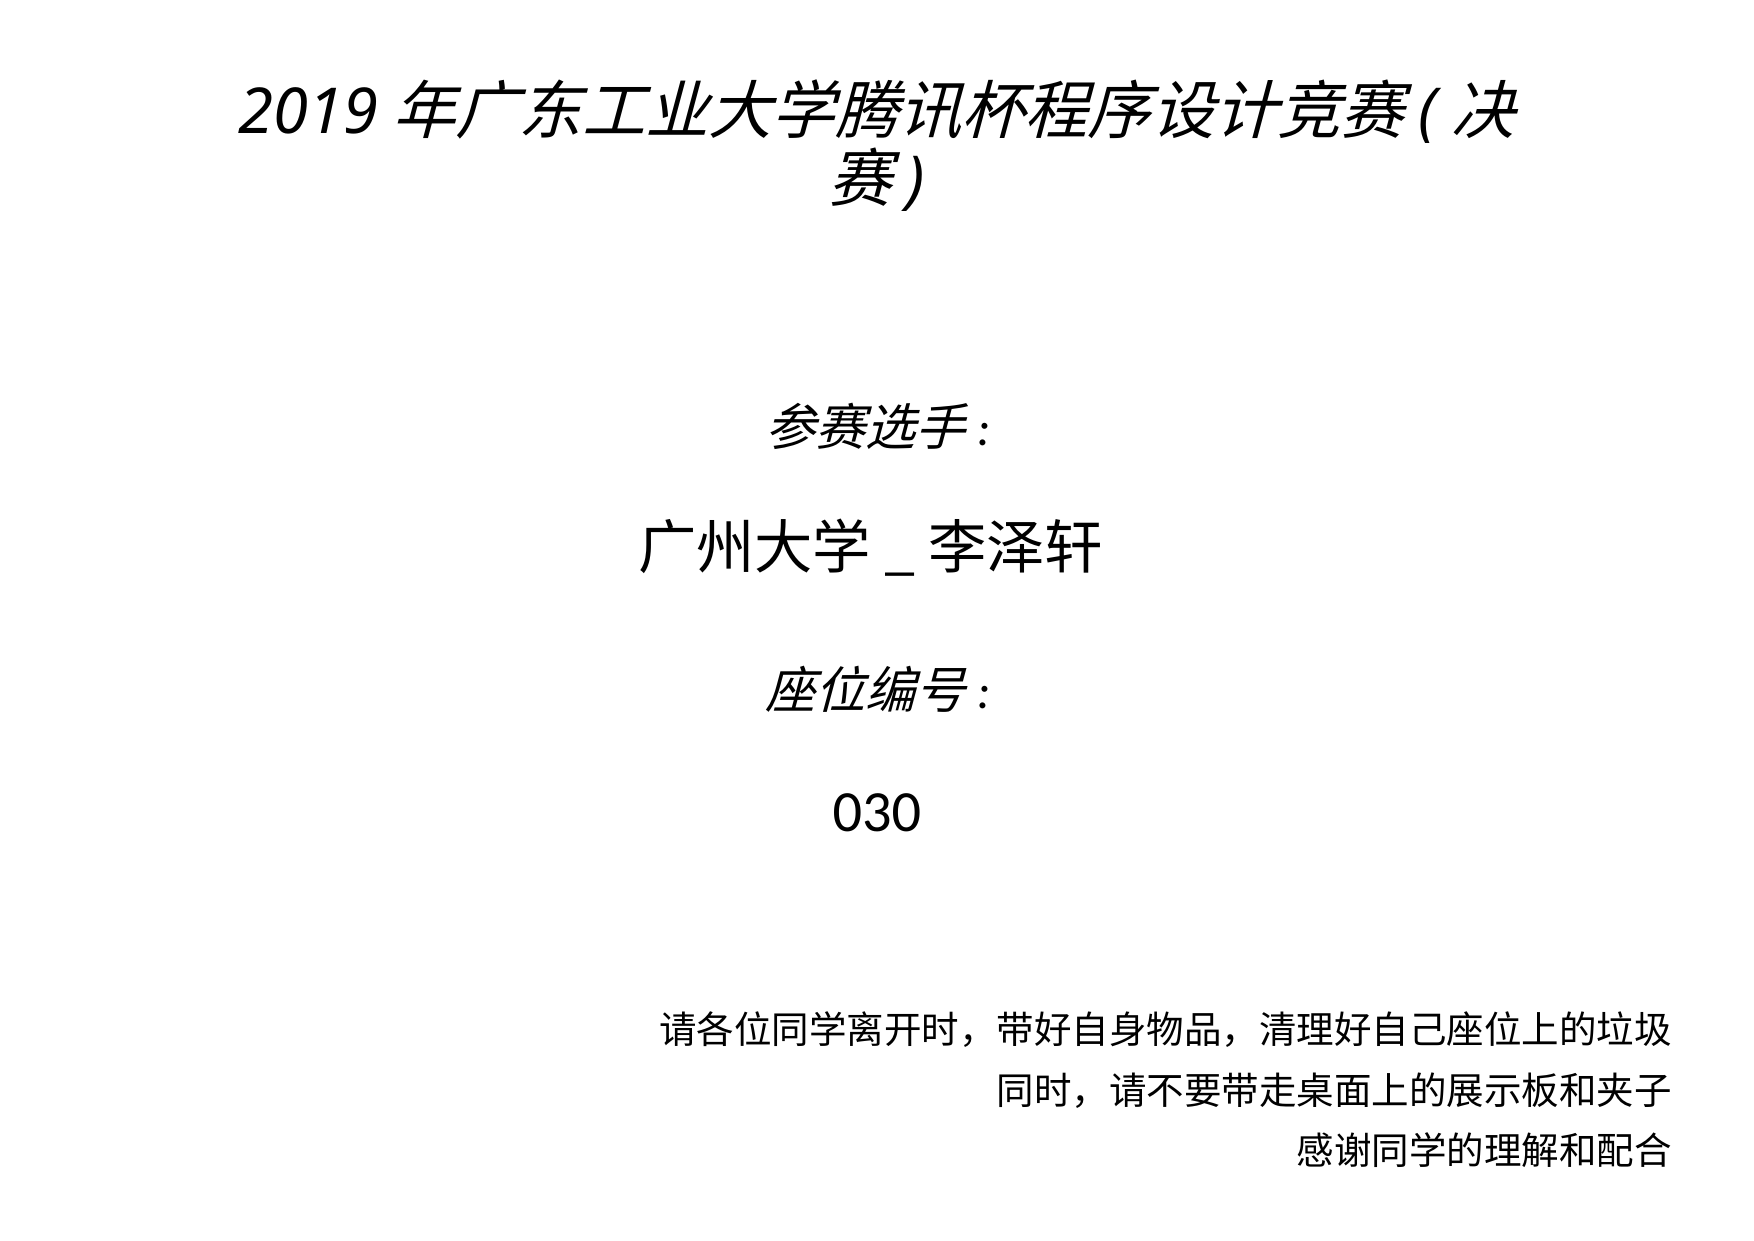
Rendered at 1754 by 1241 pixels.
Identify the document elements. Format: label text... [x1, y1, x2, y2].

text_box 参赛选手: [750, 388, 1004, 463]
text_box 广州大学_李泽轩 [566, 502, 1188, 588]
text_box 座位编号: [750, 651, 1004, 727]
text_box 030 [610, 765, 1144, 851]
title 2019年广东工业大学腾讯杯程序设计竞赛(决赛) [178, 71, 1576, 224]
text_box 感谢同学的理解和配合 [630, 1119, 1687, 1180]
text_box 请各位同学离开时，带好自身物品，清理好自己座位上的垃圾 [630, 998, 1687, 1059]
text_box 同时，请不要带走桌面上的展示板和夹子 [630, 1059, 1687, 1119]
